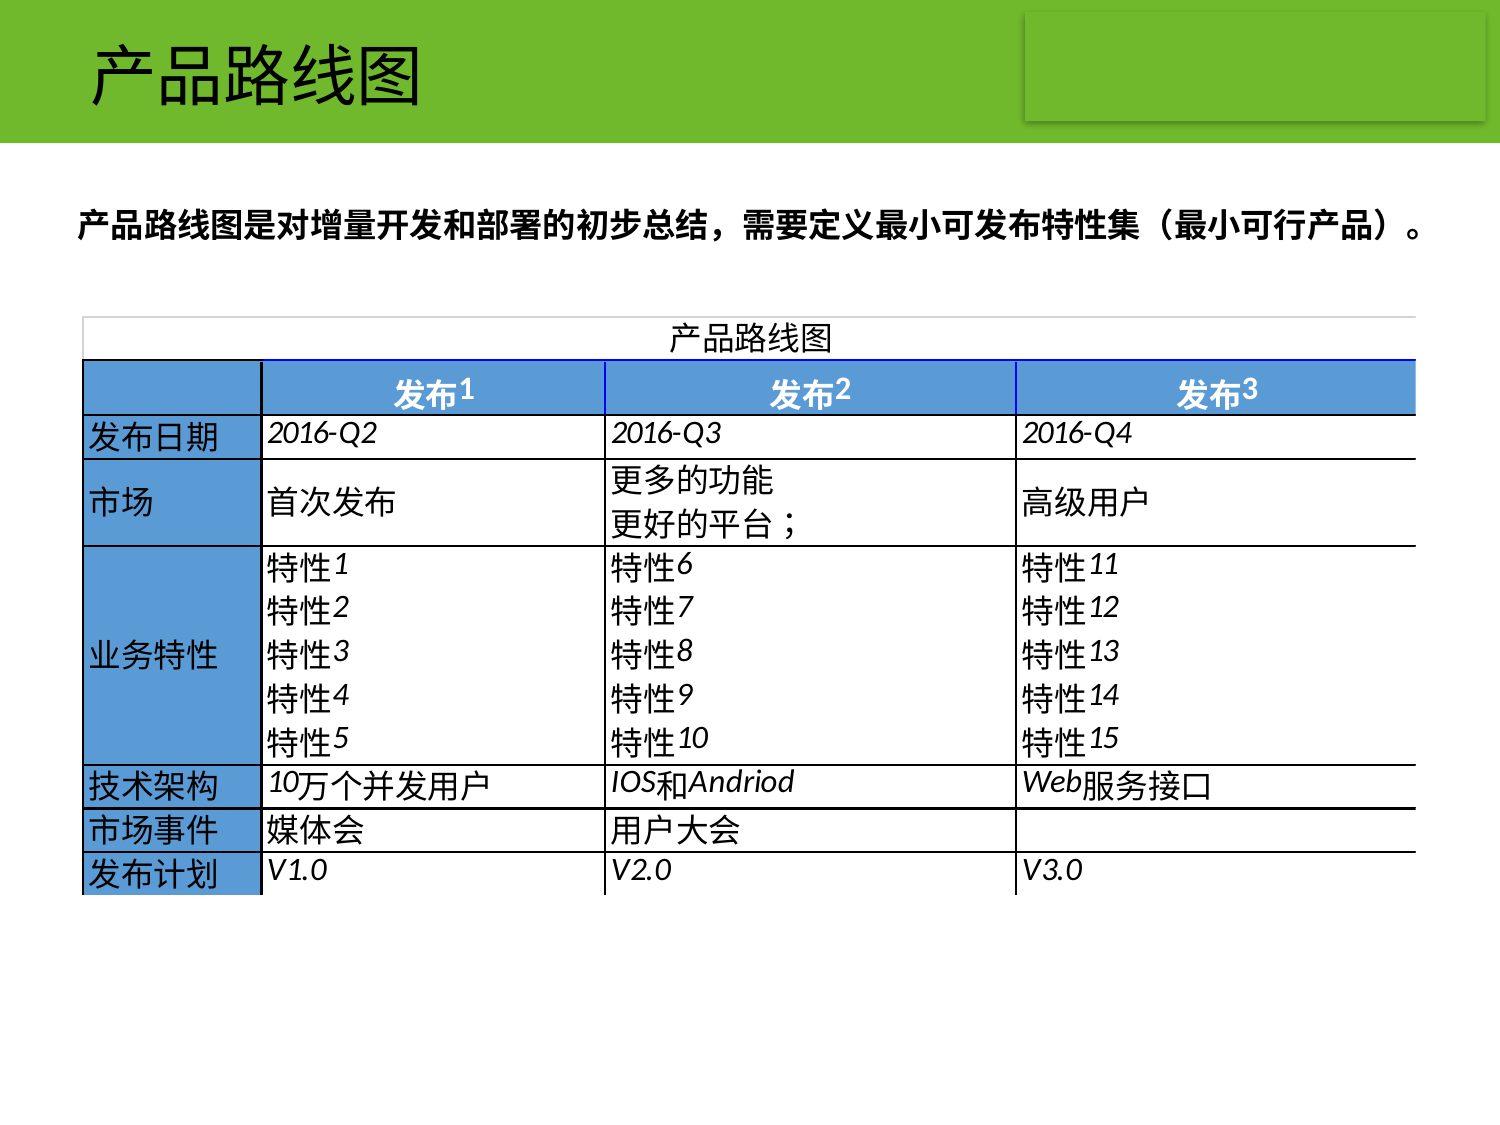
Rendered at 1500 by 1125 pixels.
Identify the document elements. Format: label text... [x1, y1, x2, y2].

picture [0, 0, 1500, 1125]
text_box 产品路线图是对增量开发和部署的初步总结，需要定义最小可发布特性集（最小可行产品）。 [62, 196, 1456, 252]
title 产品路线图 [75, 26, 911, 111]
